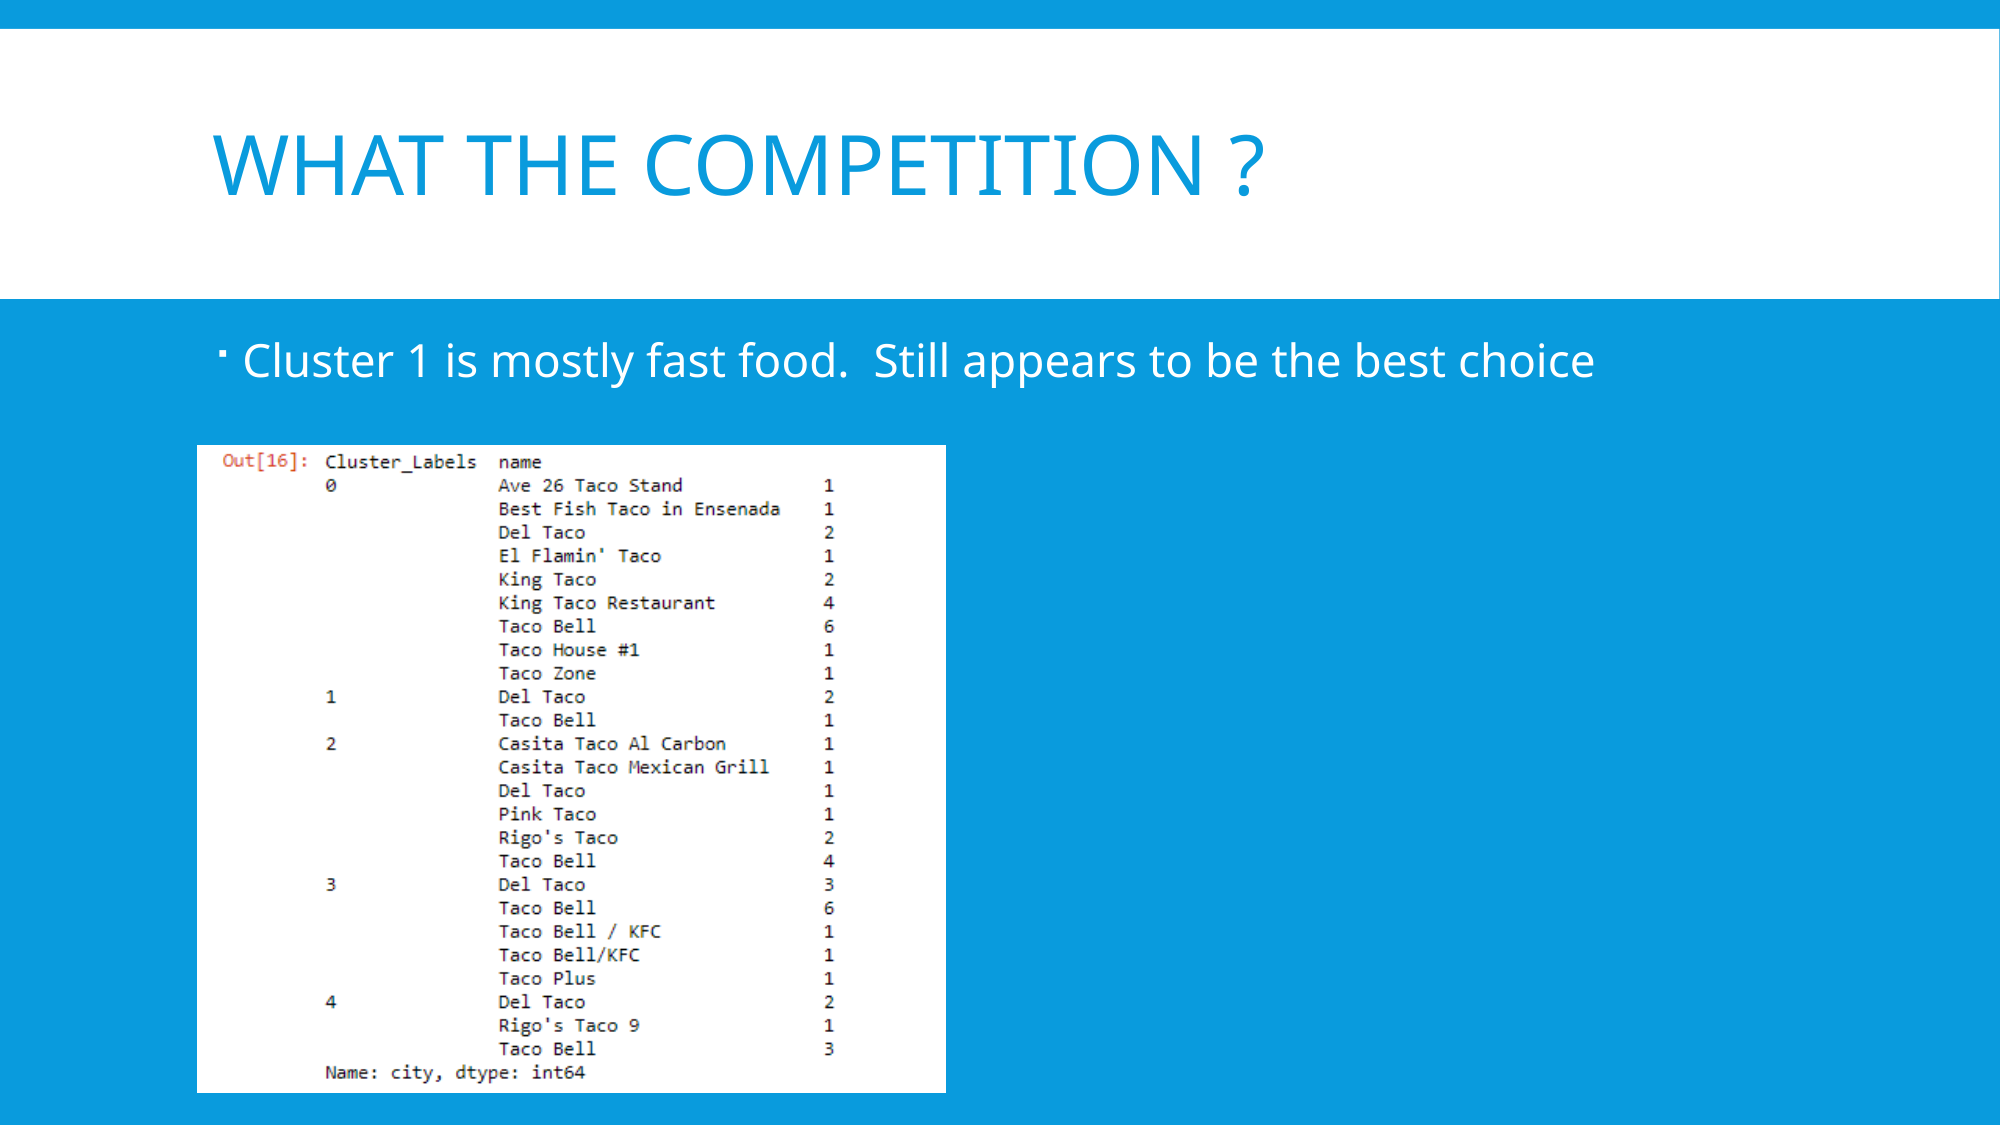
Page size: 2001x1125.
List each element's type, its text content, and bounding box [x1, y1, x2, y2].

picture [198, 446, 945, 1092]
list Cluster 1 is mostly fast food. Still appears to be the best choice [197, 329, 1803, 410]
title What the Competition ? [197, 46, 1803, 295]
